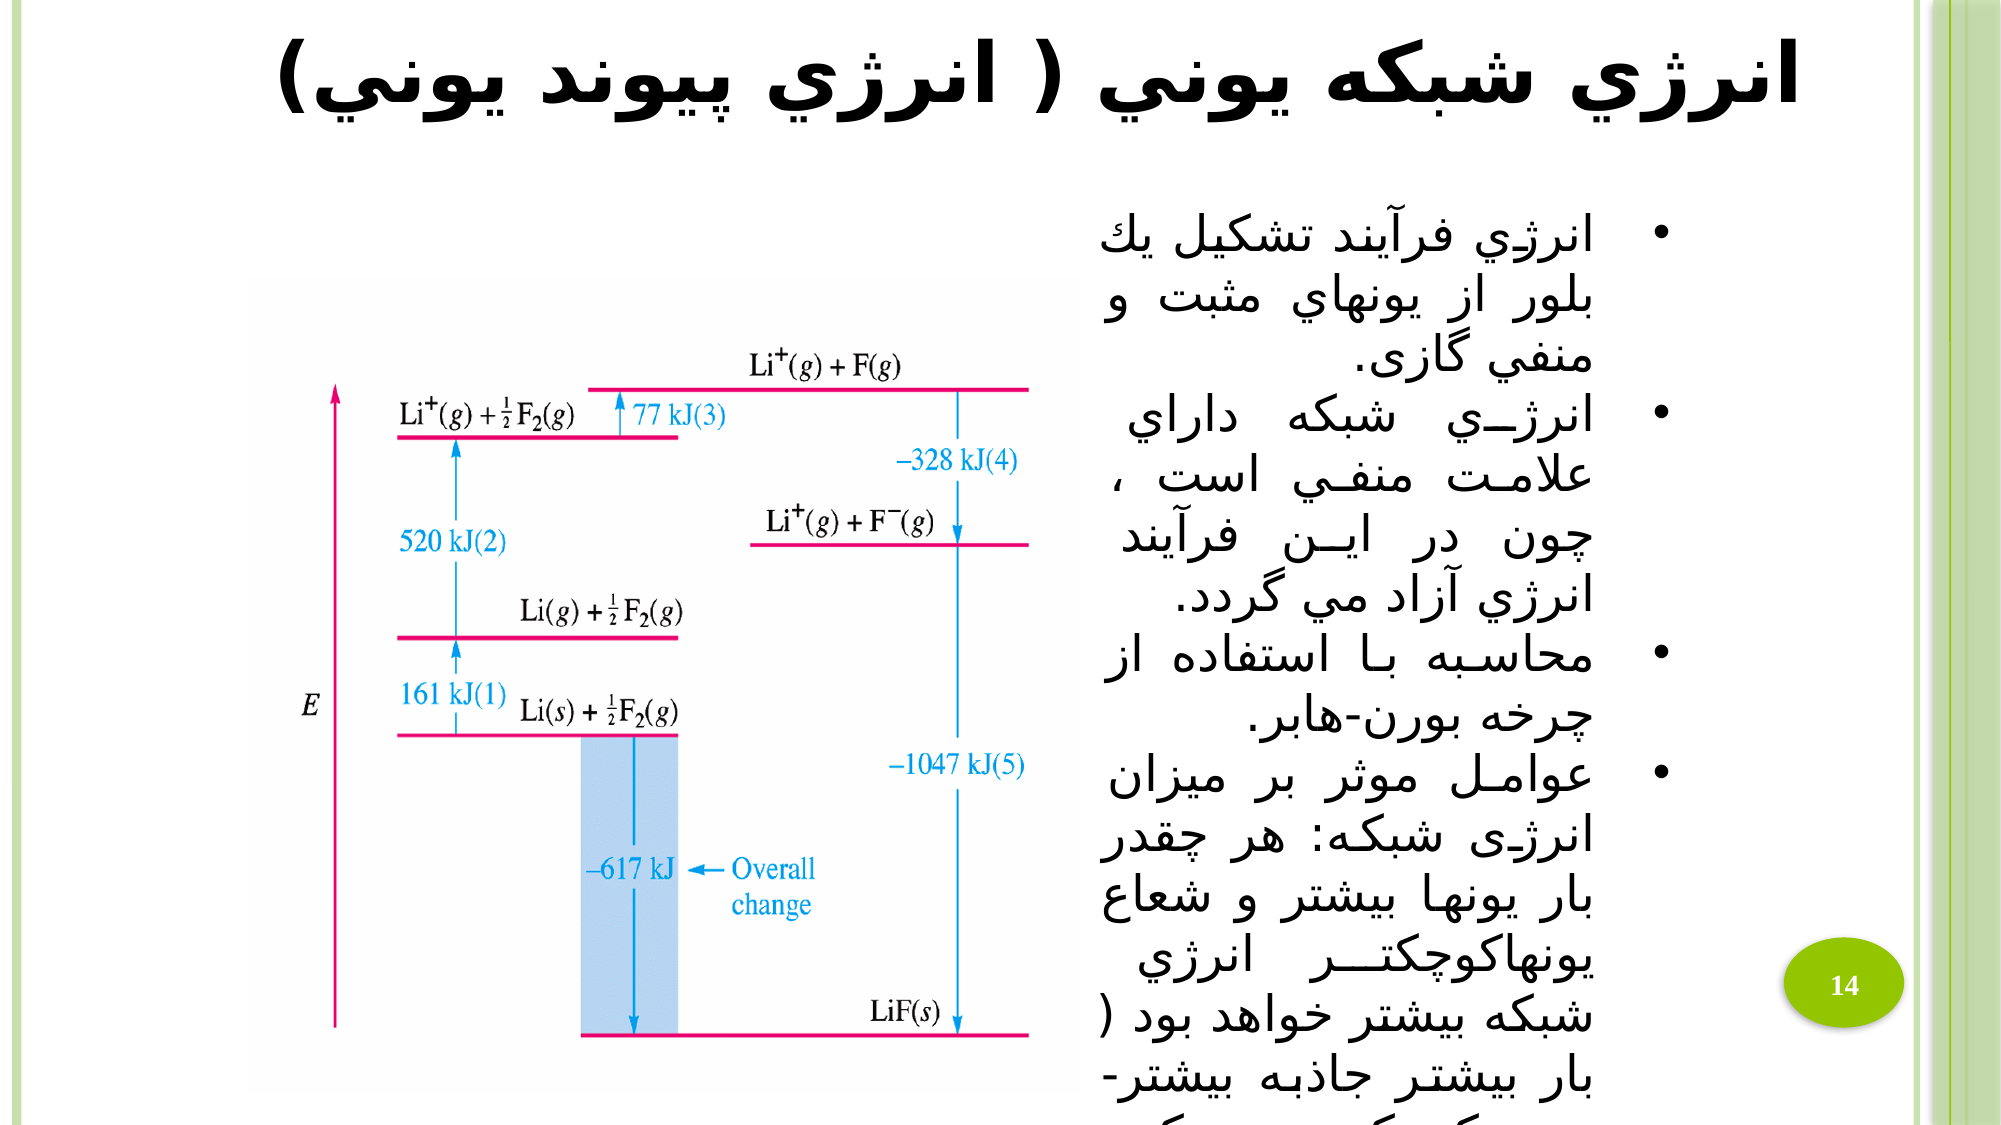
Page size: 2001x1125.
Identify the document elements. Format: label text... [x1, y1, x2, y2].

slide_number 14 [1778, 940, 1912, 1026]
text_box انرژي شبكه يوني ( انرژي پيوند يوني) [258, 11, 1819, 127]
picture [249, 278, 1082, 1092]
text_box انرژي فرآيند تشكيل يك بلور از يونهاي مثبت و منفي گازی. انرژي شبكه داراي علامت منفي است ، چون در اين فرآيند انرژي آزاد مي گردد. محاسبه با استفاده از چرخه بورن-هابر. عوامل موثر بر میزان انرژی شبکه: هر چقدر بار يونها بيشتر و شعاع يونهاكوچكتر انرژي شبكه بيشتر خواهد بود ( بار بیشتر جاذبه بیشتر- یون کوچکتر نزدیکی یونها بیشتر) [1080, 193, 1686, 1125]
